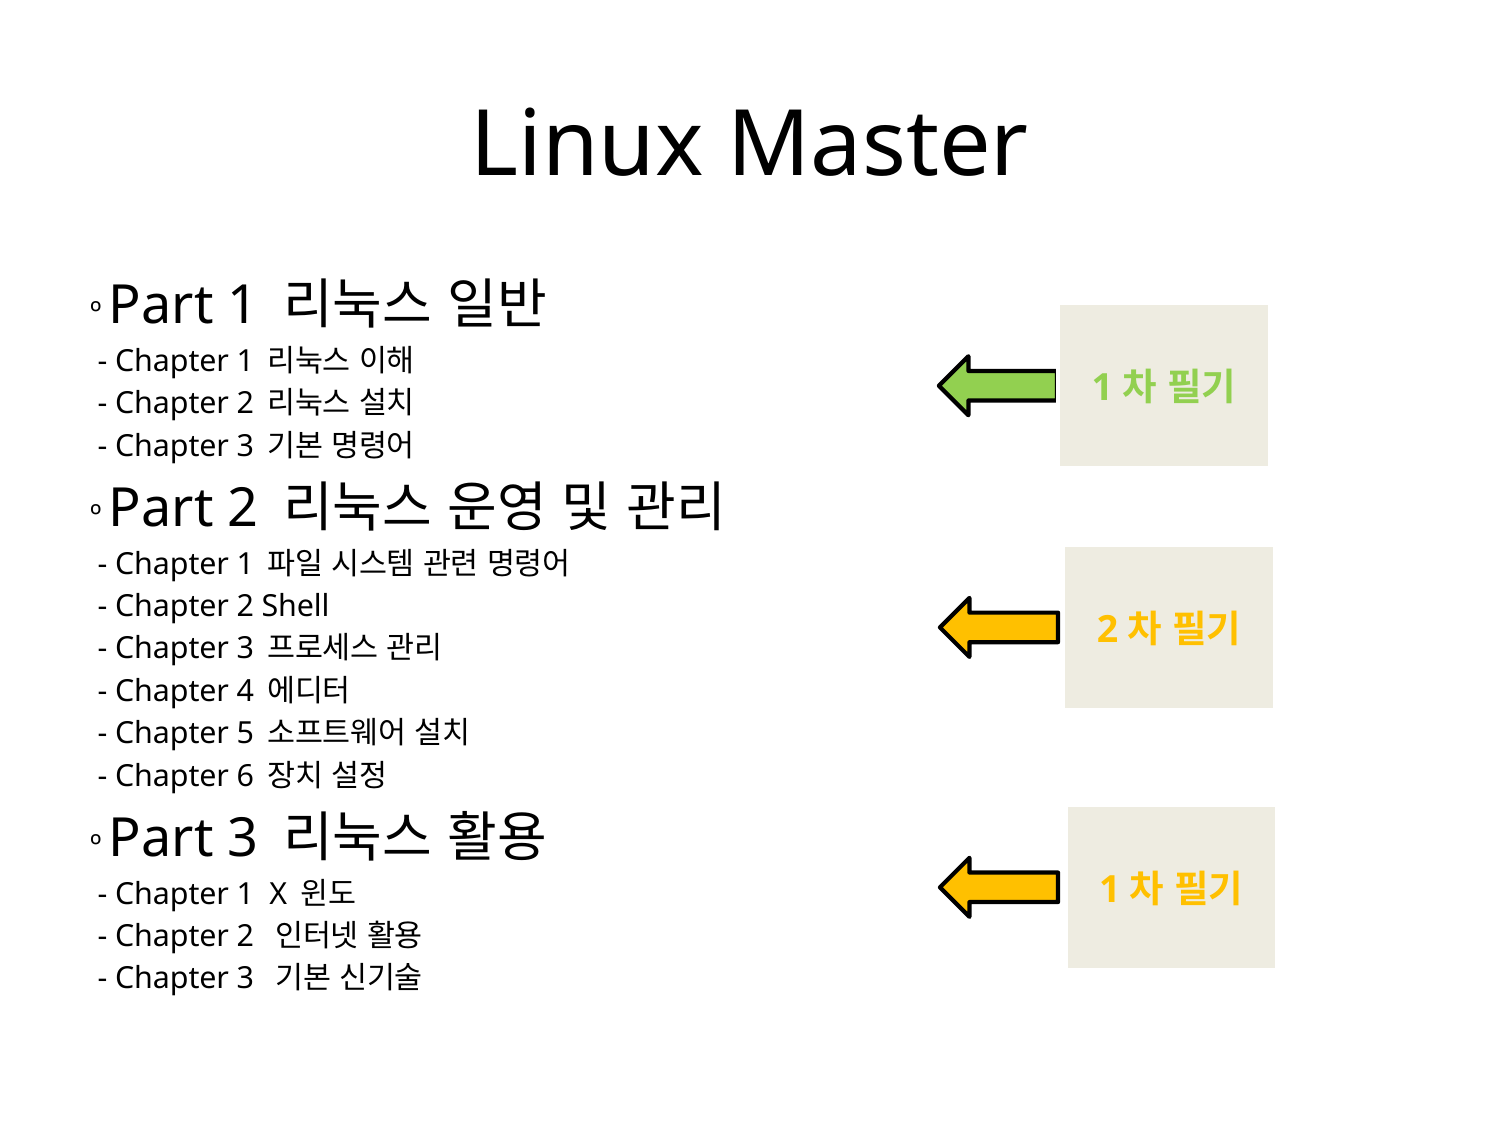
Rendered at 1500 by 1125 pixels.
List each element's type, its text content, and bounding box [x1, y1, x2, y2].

text_box [937, 855, 1061, 919]
list º Part 1 리눅스 일반 - Chapter 1 리눅스 이해 - Chapter 2 리눅스 설치 - Chapter 3 기본 명령어 º Part 2 리눅스 운영 및 관리 - Chapter 1 파일 시스템 관련 명령어 - Chapter 2 Shell - Chapter 3 프로세스 관리 - Chapter 4 에디터 - Chapter 5 소프트웨어 설치 - Chapter 6 장치 설정 º Part 3 리눅스 활용 - Chapter 1 X 윈도 - Chapter 2 인터넷 활용 - Chapter 3 기본 신기술 [75, 262, 1425, 1005]
text_box 1차 필기 [1056, 301, 1272, 470]
title Linux Master [75, 45, 1425, 233]
text_box 1차 필기 [1063, 802, 1279, 972]
text_box [937, 595, 1061, 659]
text_box [936, 354, 1056, 418]
text_box 2차 필기 [1061, 543, 1277, 712]
